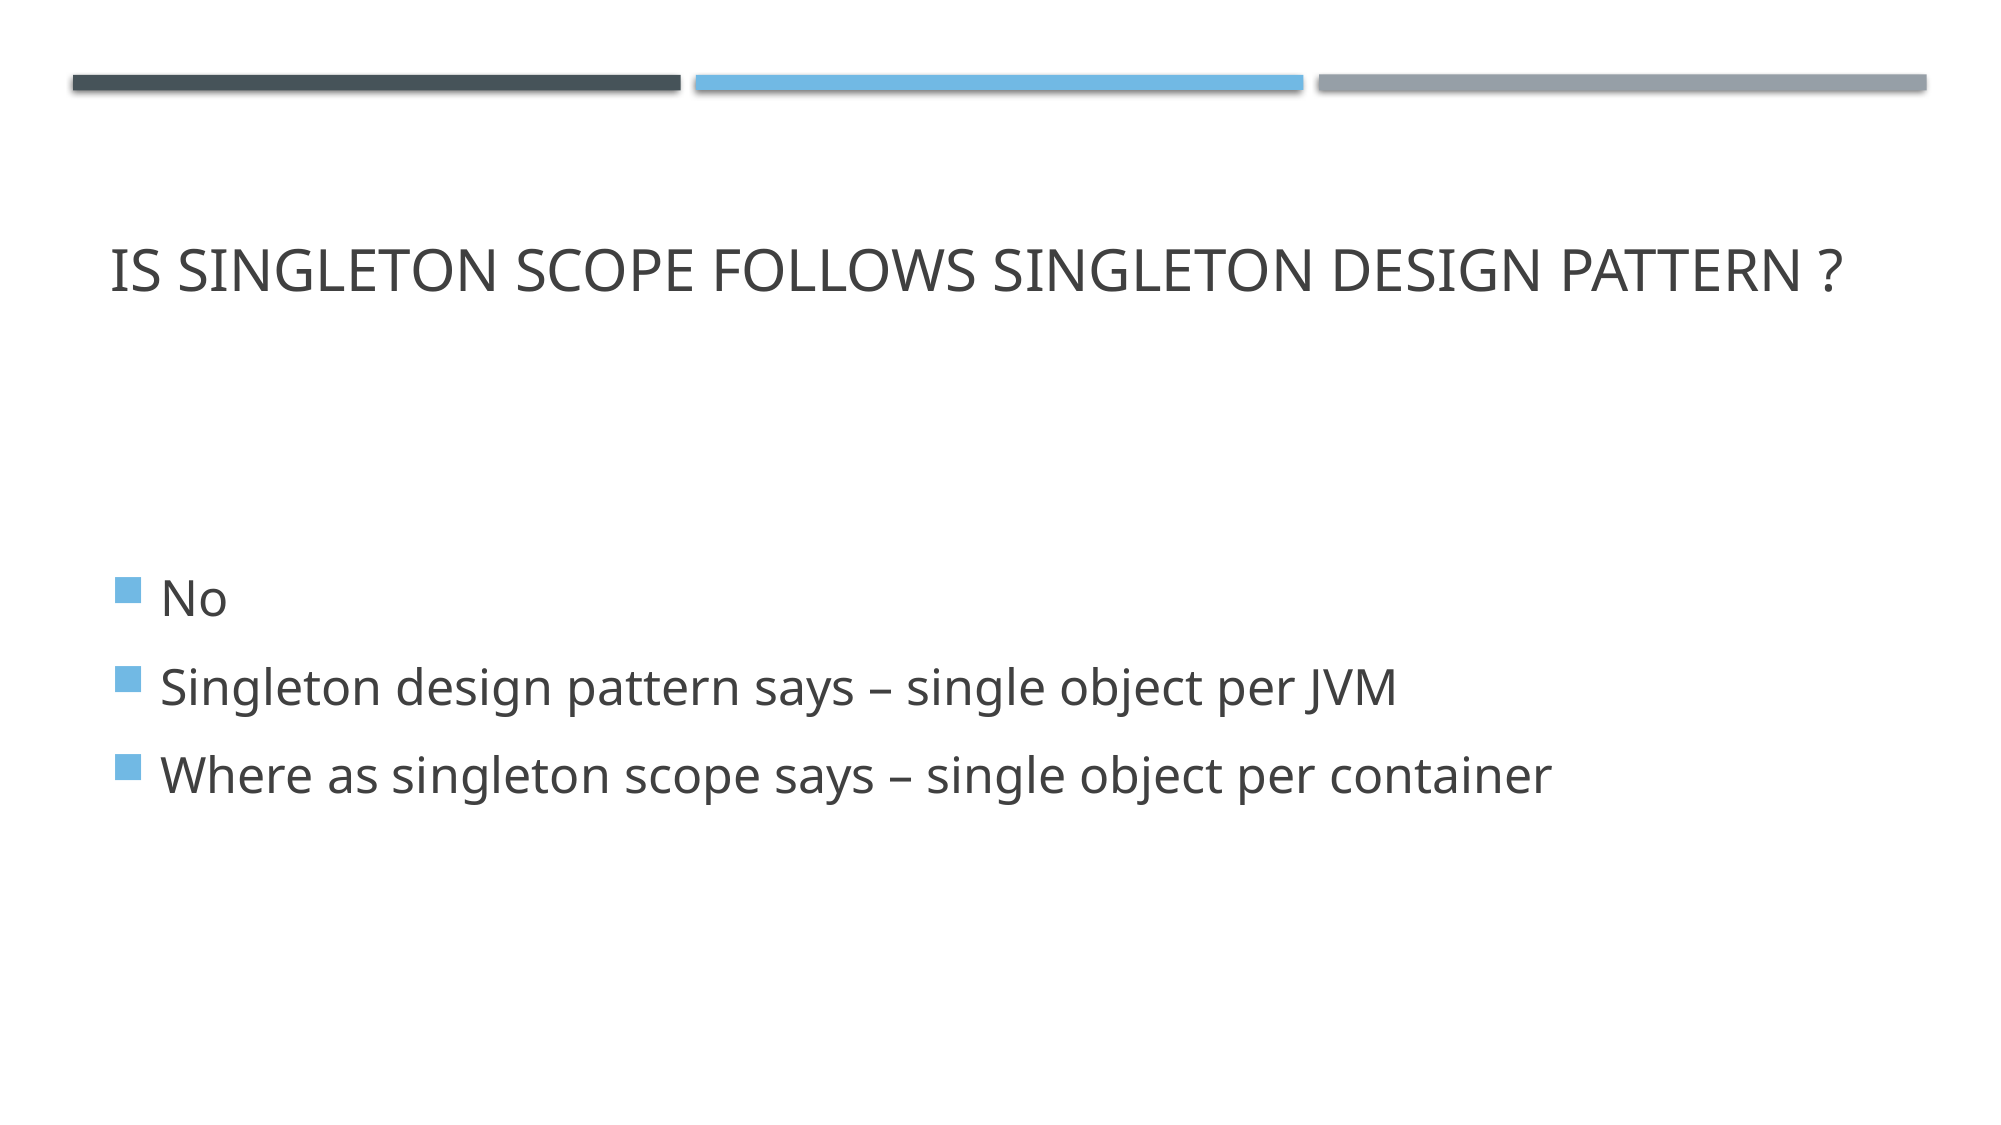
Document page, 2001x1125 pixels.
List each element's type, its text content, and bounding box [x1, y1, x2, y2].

list No Singleton design pattern says – single object per JVM Where as singleton scope says – single object per container [95, 383, 1905, 981]
title Is singleton scope follows singleton design pattern ? [95, 115, 1905, 311]
